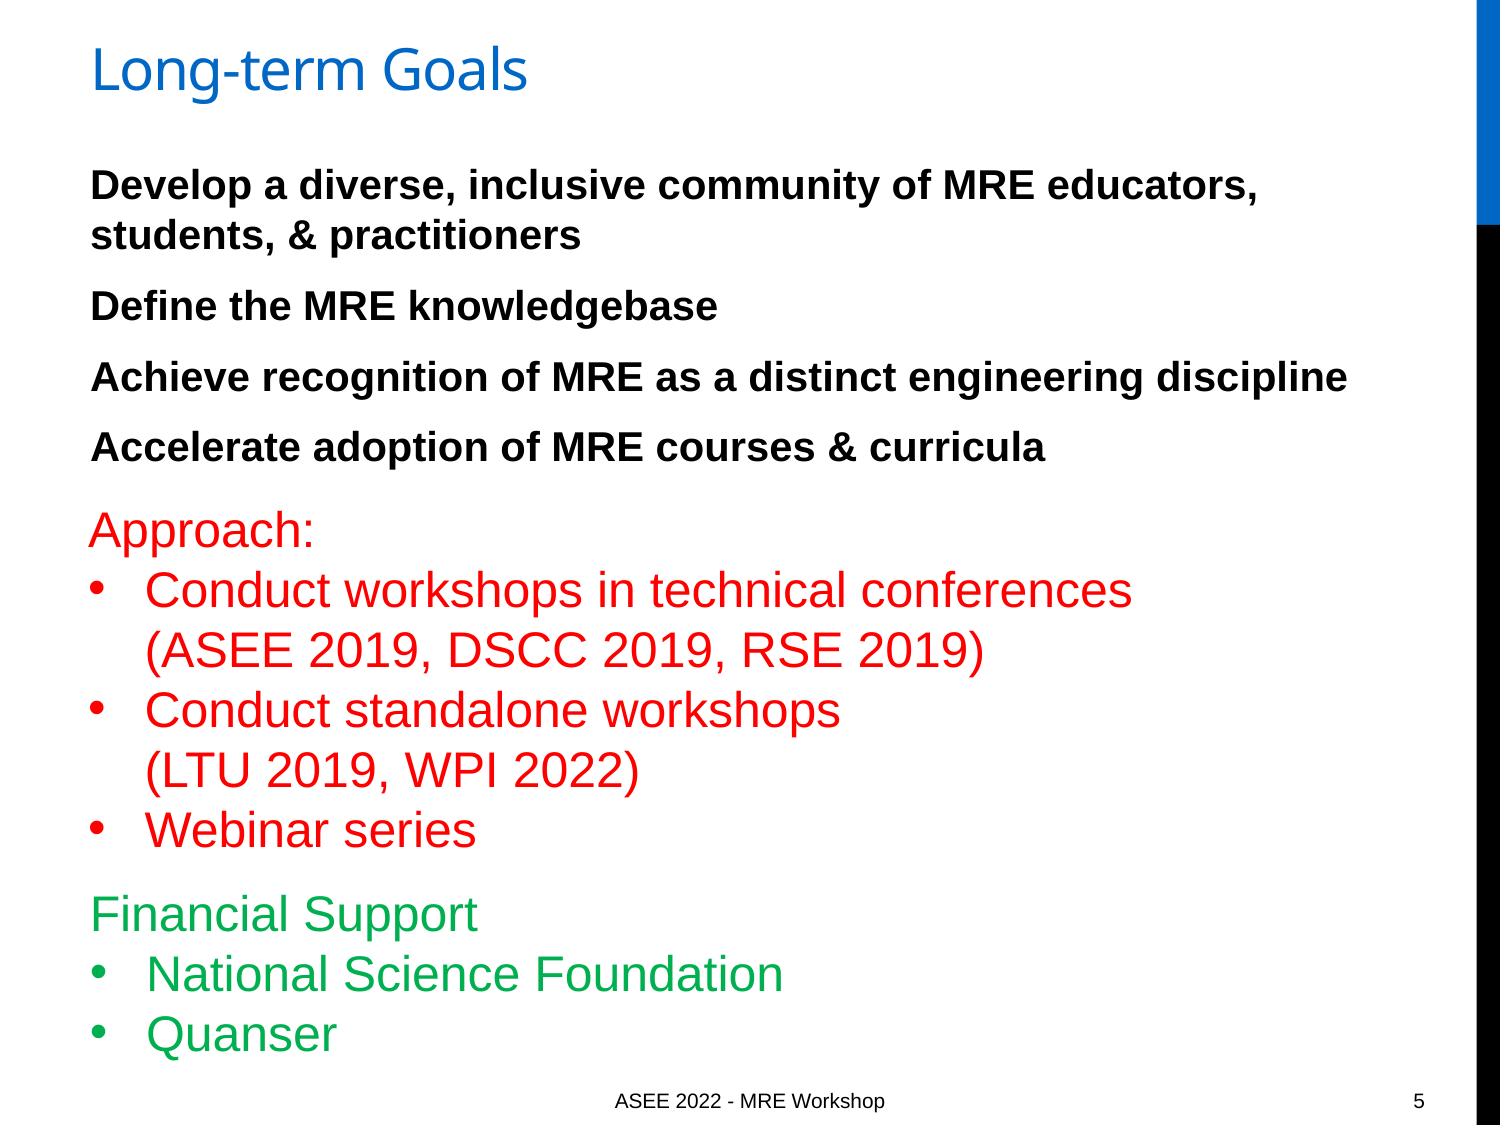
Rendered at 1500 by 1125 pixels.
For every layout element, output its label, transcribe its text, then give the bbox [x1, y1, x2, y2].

text_box Approach: Conduct workshops in technical conferences (ASEE 2019, DSCC 2019, RSE 2019) Conduct standalone workshops (LTU 2019, WPI 2022) Webinar series [73, 489, 1374, 865]
list Develop a diverse, inclusive community of MRE educators, students, & practitioners Define the MRE knowledgebase Achieve recognition of MRE as a distinct engineering discipline Accelerate adoption of MRE courses & curricula [75, 149, 1425, 1050]
title Long-term Goals [75, 25, 1425, 115]
text_box Financial Support National Science Foundation Quanser [75, 874, 1025, 1070]
